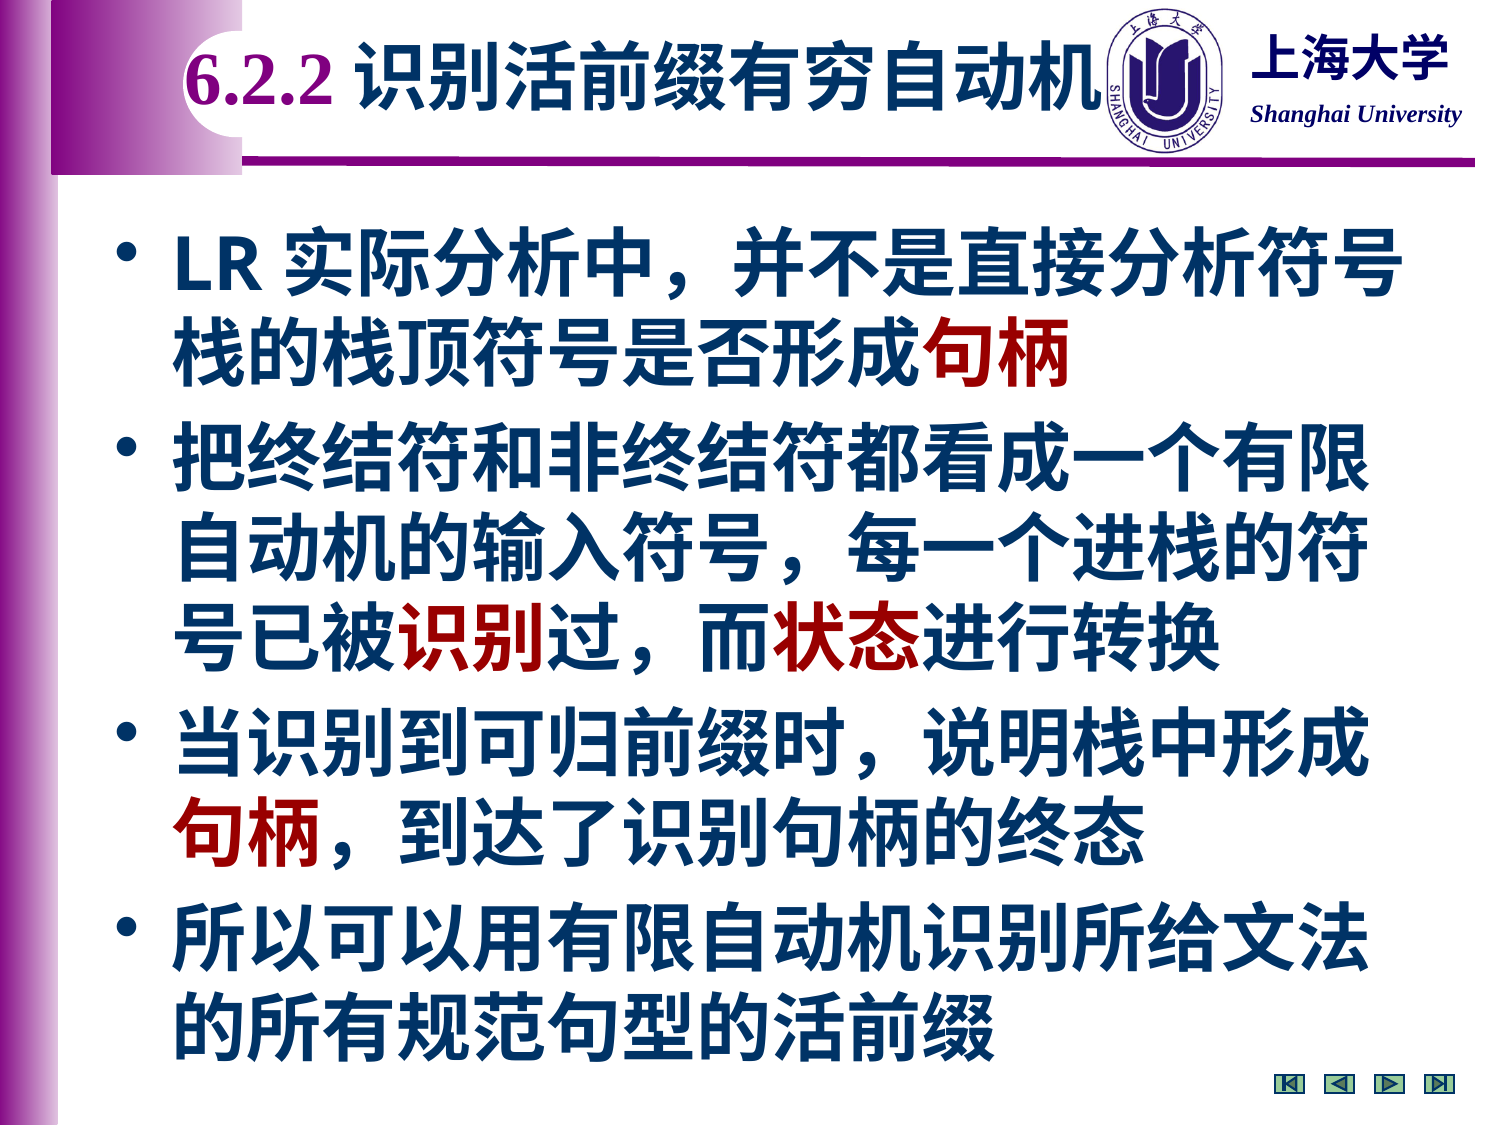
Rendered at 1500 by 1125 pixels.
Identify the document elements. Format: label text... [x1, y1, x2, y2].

text_box [1274, 1078, 1305, 1093]
text_box 6.2.2识别活前缀有穷自动机 [159, 32, 1128, 128]
text_box LR实际分析中，并不是直接分析符号栈的栈顶符号是否形成句柄 把终结符和非终结符都看成一个有限自动机的输入符号，每一个进栈的符号已被识别过，而状态进行转换 当识别到可归前缀时，说明栈中形成句柄，到达了识别句柄的终态 所以可以用有限自动机识别所给文法的所有规范句型的活前缀 [100, 208, 1443, 1078]
picture [1104, 7, 1225, 154]
text_box [1324, 1078, 1355, 1093]
text_box [1424, 1074, 1455, 1093]
text_box [1374, 1078, 1405, 1093]
